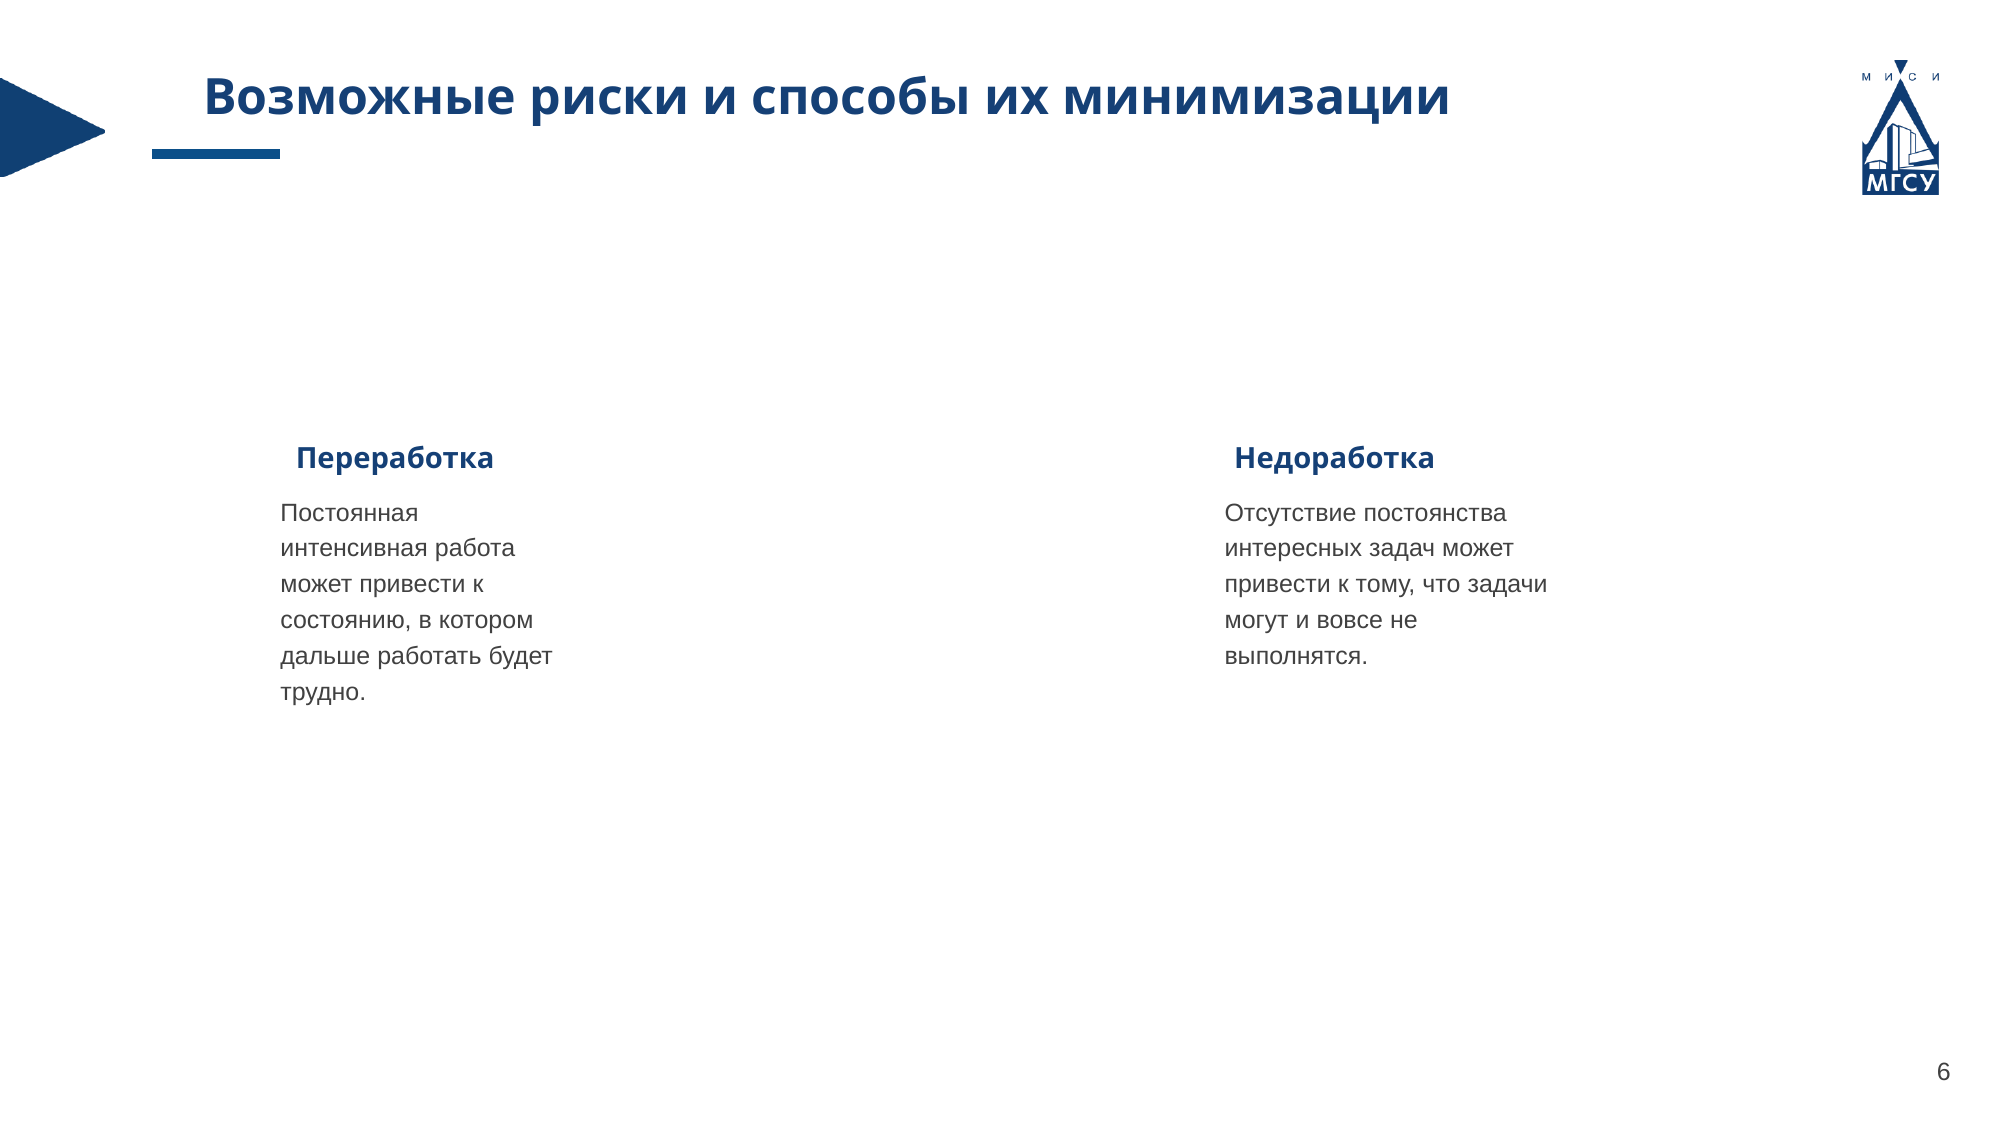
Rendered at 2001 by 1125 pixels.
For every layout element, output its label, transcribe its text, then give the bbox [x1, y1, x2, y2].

picture [1862, 60, 1944, 195]
picture [0, 78, 105, 177]
text_box Переработка [288, 432, 503, 482]
text_box Постоянная интенсивная работа может привести к состоянию, в котором дальше работать будет трудно. [272, 482, 563, 713]
text_box Отсутствие постоянства интересных задач может привести к тому, что задачи могут и вовсе не выполнятся. [1217, 482, 1569, 677]
text_box Недоработка [1226, 432, 1444, 482]
text_box Возможные риски и способы их минимизации [195, 56, 1461, 132]
slide_number 6 [1927, 1047, 1960, 1093]
